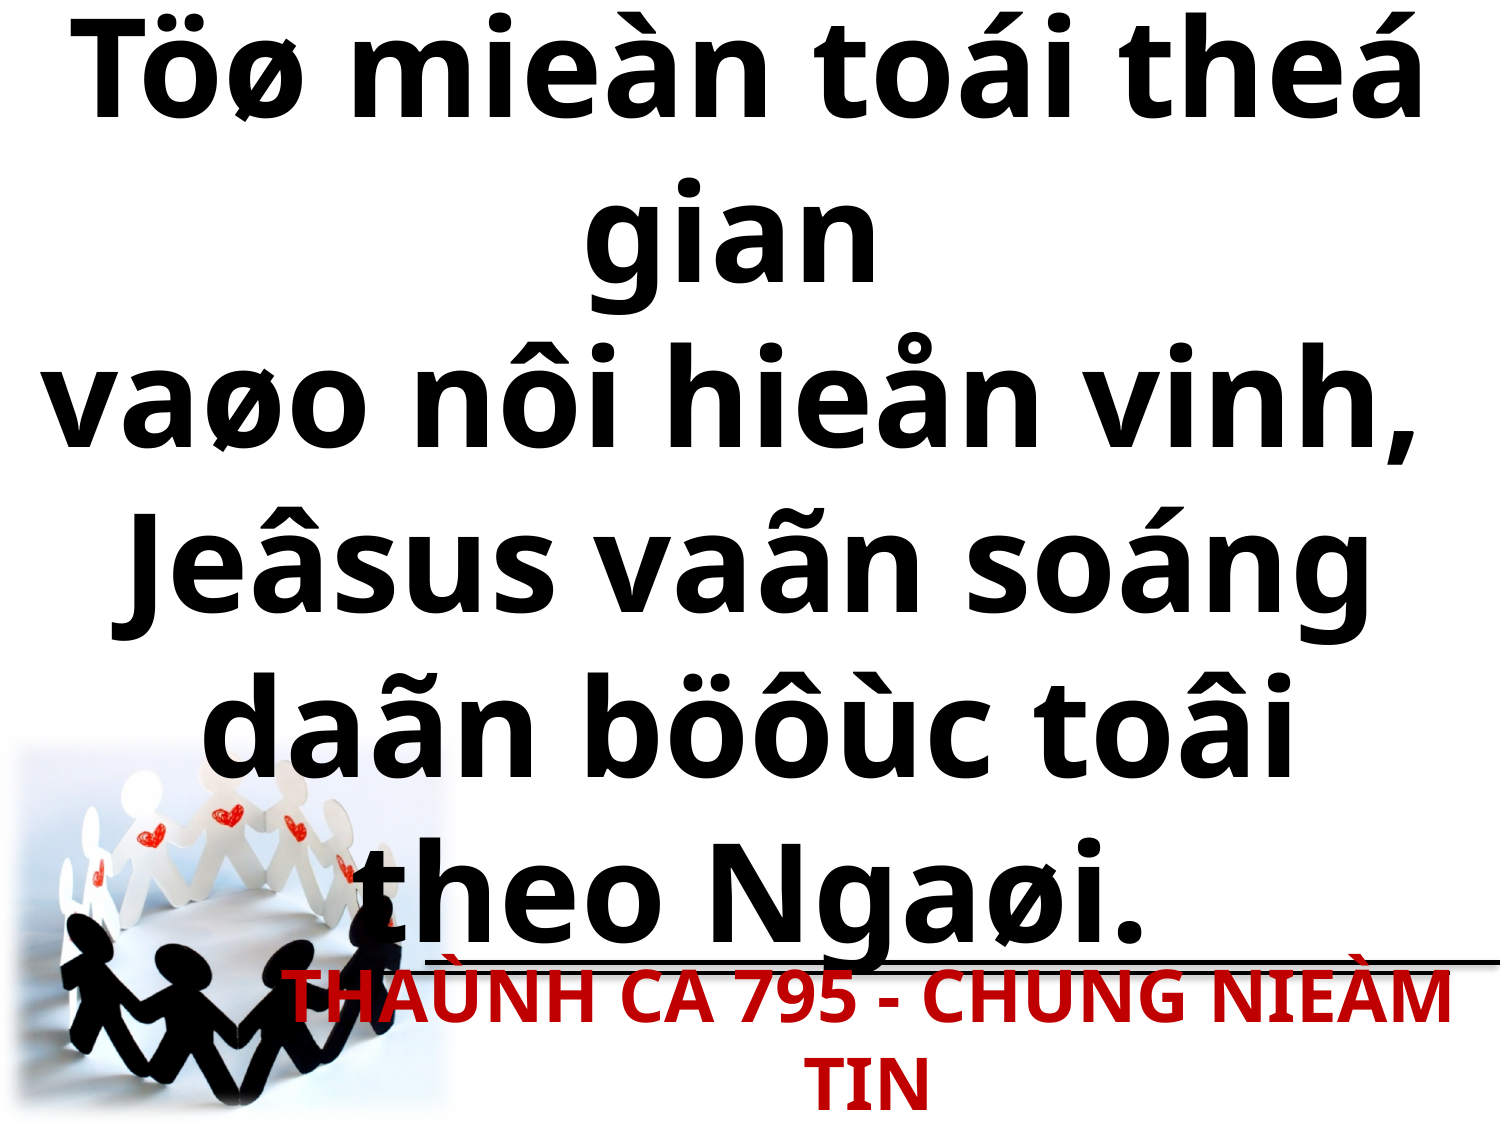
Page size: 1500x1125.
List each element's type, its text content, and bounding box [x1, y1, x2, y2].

text_box THAÙNH CA 795 - CHUNG NIEÀM TIN [237, 975, 1500, 1100]
picture [30, 875, 434, 1096]
text_box Töø mieàn toái theá gian vaøo nôi hieån vinh, Jeâsus vaãn soáng daãn böôùc toâi theo Ngaøi. [24, 75, 1475, 875]
